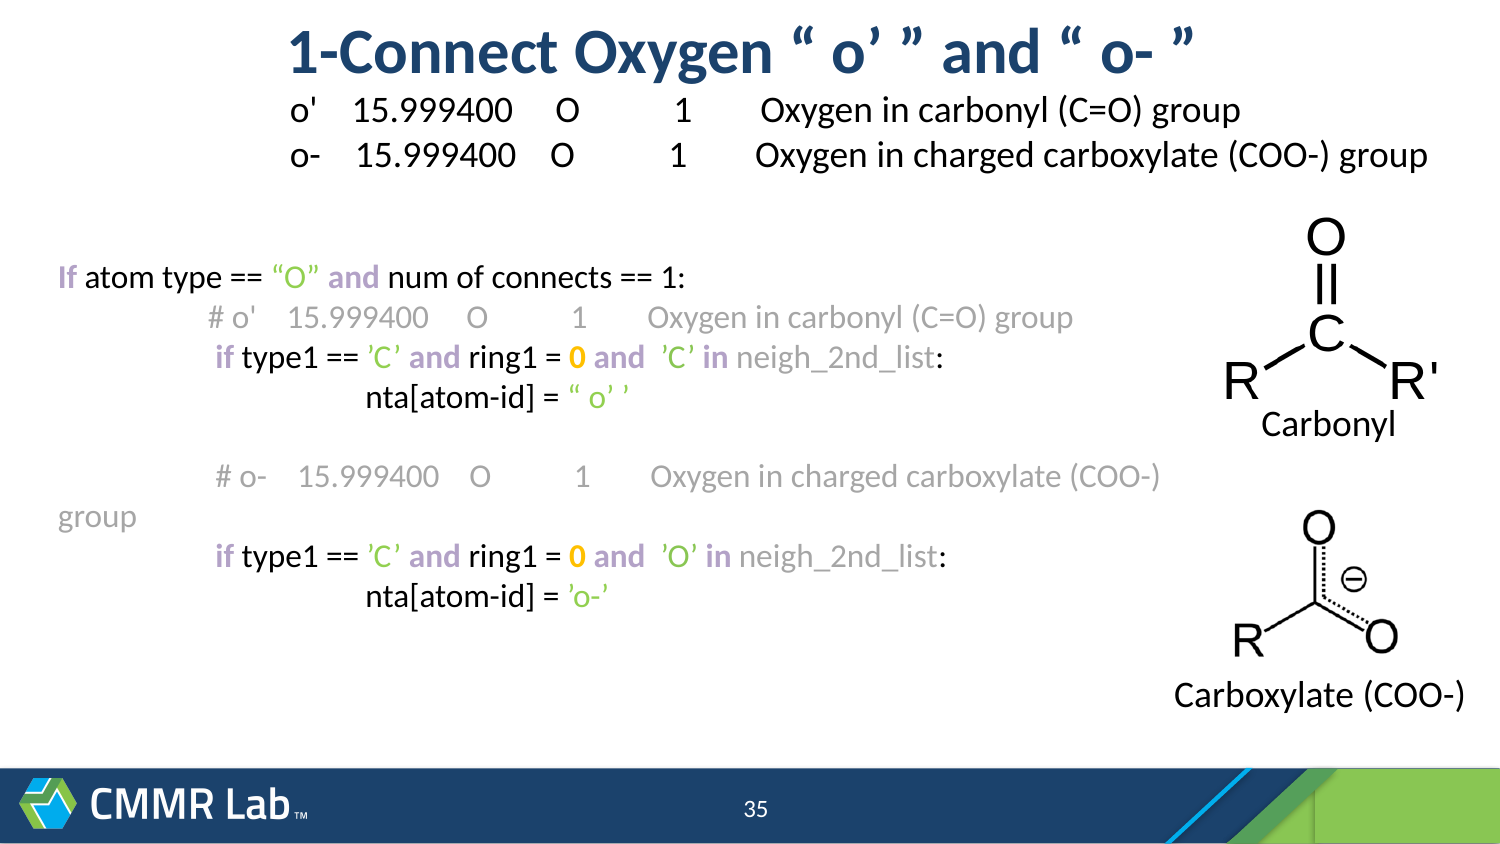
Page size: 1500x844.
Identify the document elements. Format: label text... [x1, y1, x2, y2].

title 1-Connect Oxygen “ o’ ” and “ o- ” [0, 0, 1500, 94]
picture [1216, 491, 1416, 676]
picture [0, 761, 324, 843]
text_box If atom type == “O” and num of connects == 1: # o' 15.999400 O 1 Oxygen in carbonyl (C=O) group if type1 == ’C’ and ring1 = 0 and ’C’ in neigh_2nd_list: nta[atom-id] = “ o’ ’ # o- 15.999400 O 1 Oxygen in charged carboxylate (COO-) group if type1 == ’C’ and ring1 = 0 and ’O’ in neigh_2nd_list: nta[atom-id] = ’o-’ [43, 247, 1208, 667]
picture [1225, 214, 1437, 401]
text_box Carbonyl [1246, 409, 1416, 452]
text_box o' 15.999400 O 1 Oxygen in carbonyl (C=O) group o- 15.999400 O 1 Oxygen in charged carboxylate (COO-) group [275, 77, 1489, 228]
text_box Carboxylate (COO-) [1159, 662, 1489, 722]
slide_number 35 [581, 784, 932, 830]
